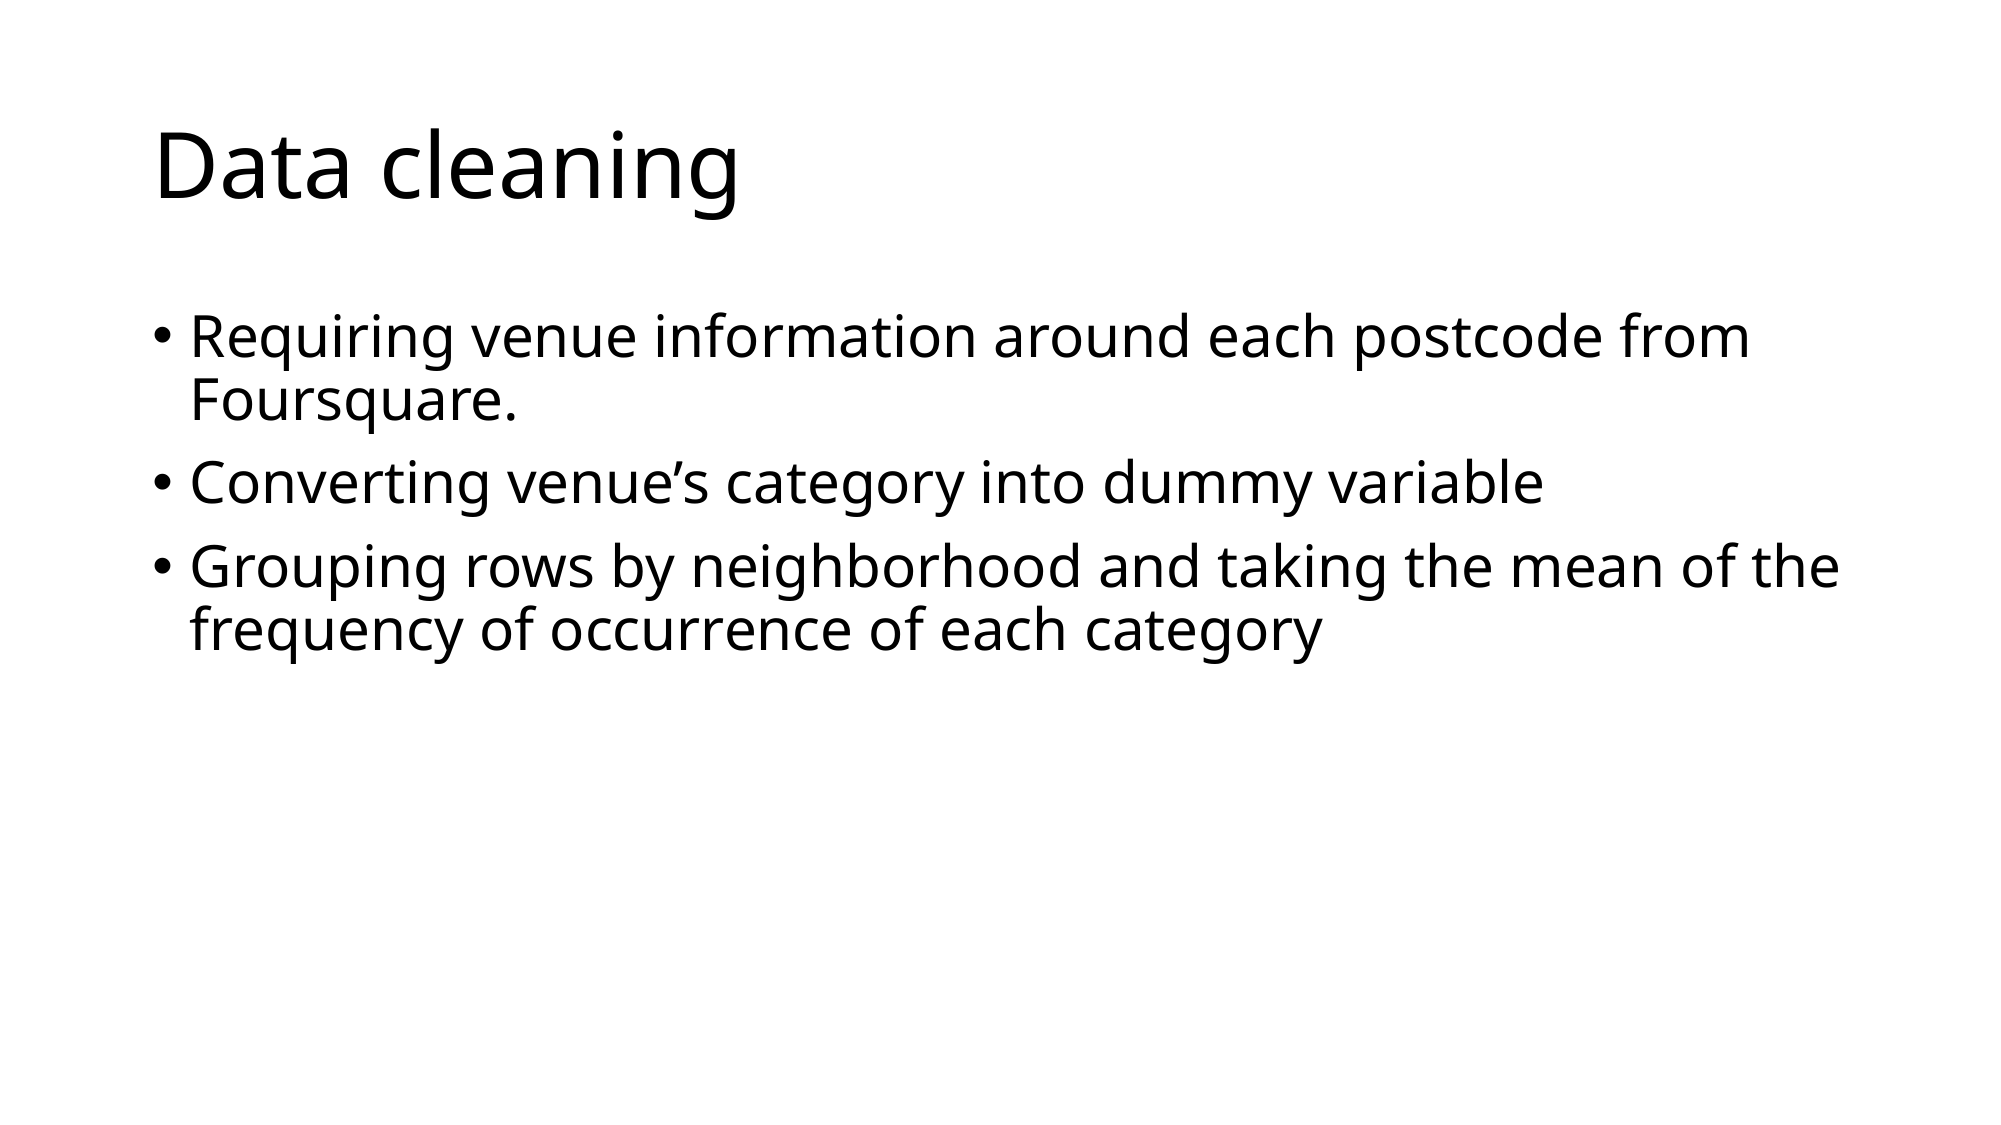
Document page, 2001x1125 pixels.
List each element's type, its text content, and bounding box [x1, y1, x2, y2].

title Data cleaning [137, 59, 1863, 278]
list Requiring venue information around each postcode from Foursquare. Converting venue’s category into dummy variable Grouping rows by neighborhood and taking the mean of the frequency of occurrence of each category [137, 299, 1863, 1014]
